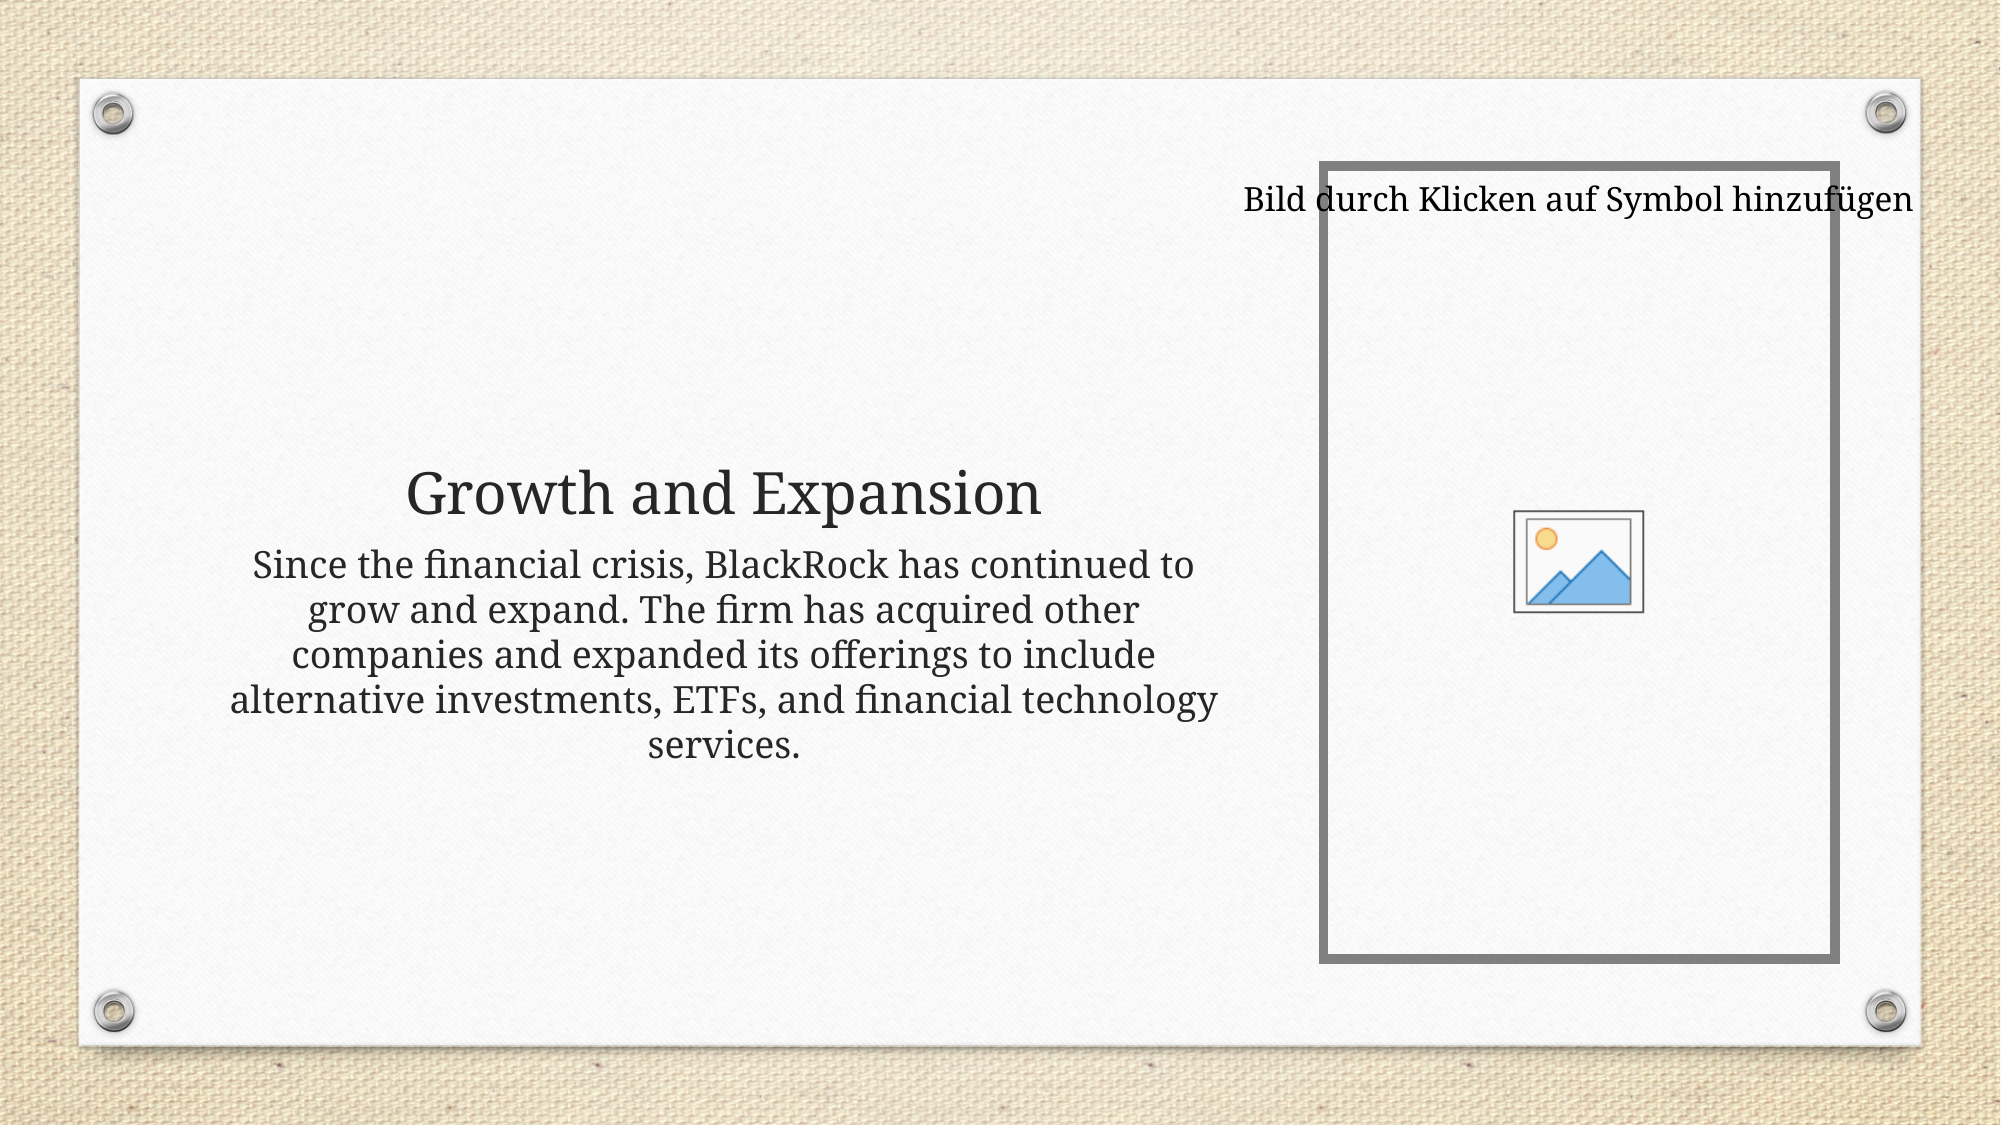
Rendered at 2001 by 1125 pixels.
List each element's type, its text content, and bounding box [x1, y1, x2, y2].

picture [0, 0, 2001, 1125]
list Since the financial crisis, BlackRock has continued to grow and expand. The firm has acquired other companies and expanded its offerings to include alternative investments, ETFs, and financial technology services. [212, 534, 1237, 834]
title Growth and Expansion [212, 309, 1237, 534]
